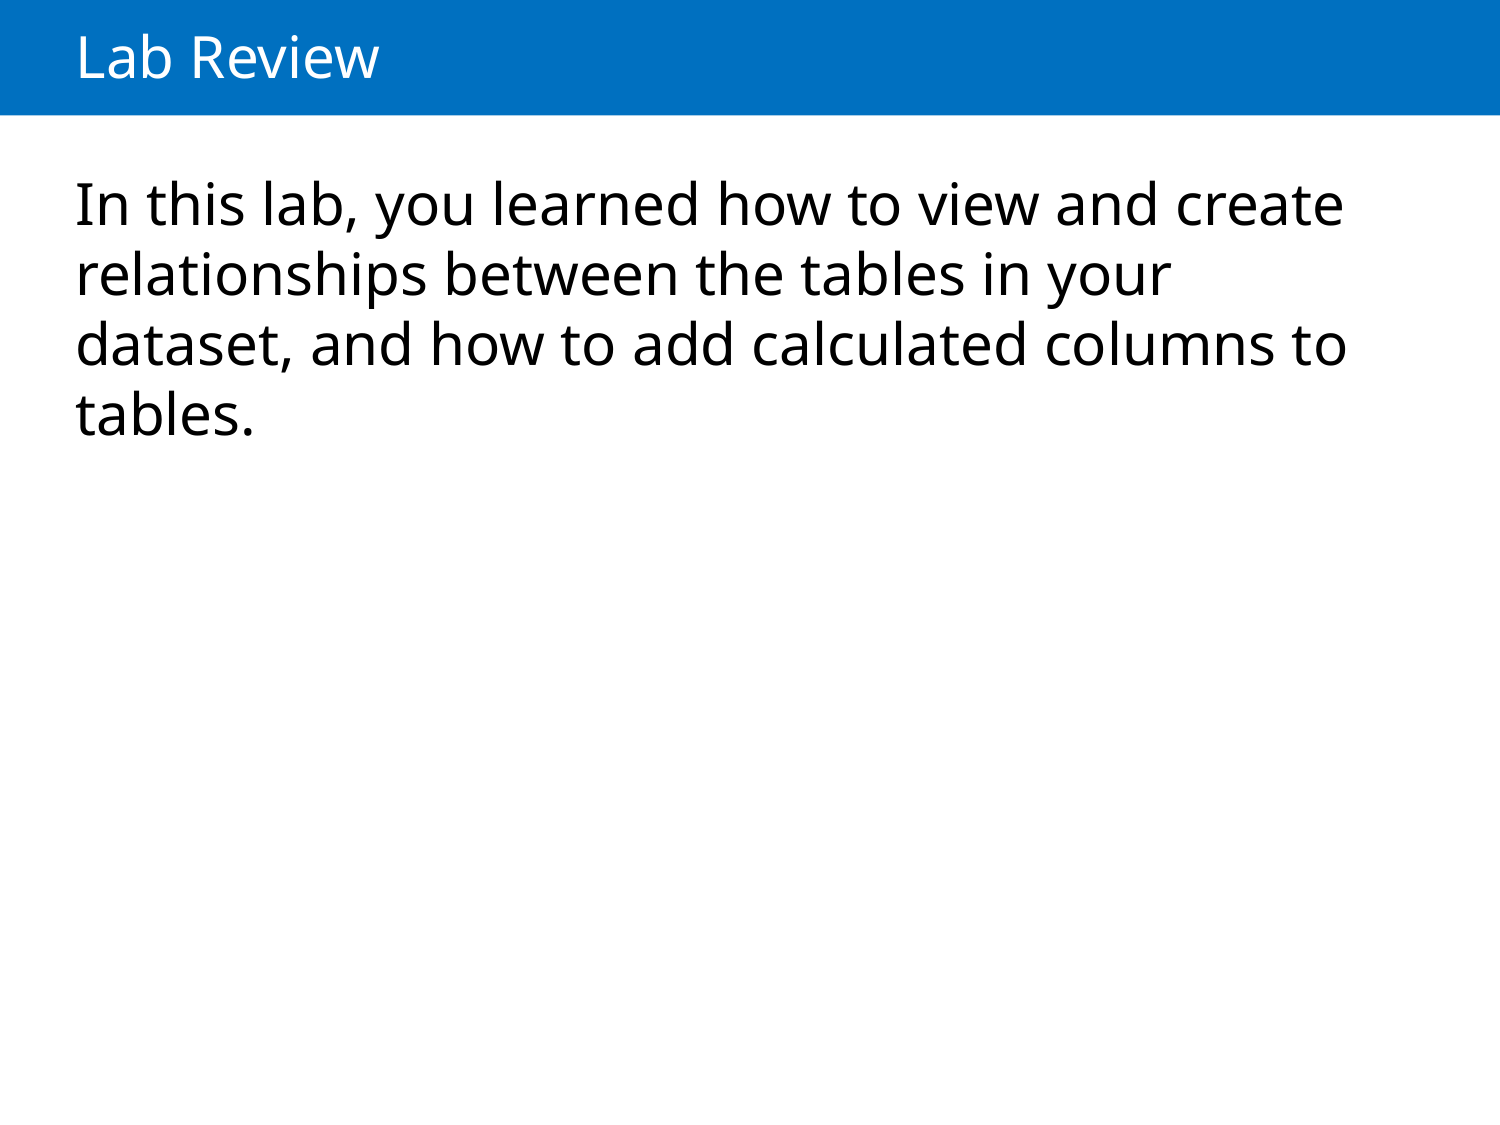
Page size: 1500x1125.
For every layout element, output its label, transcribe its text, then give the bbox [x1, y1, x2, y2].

title Lab Review [75, 0, 1351, 122]
list In this lab, you learned how to view and create relationships between the tables in your dataset, and how to add calculated columns to tables. [74, 167, 1408, 1013]
